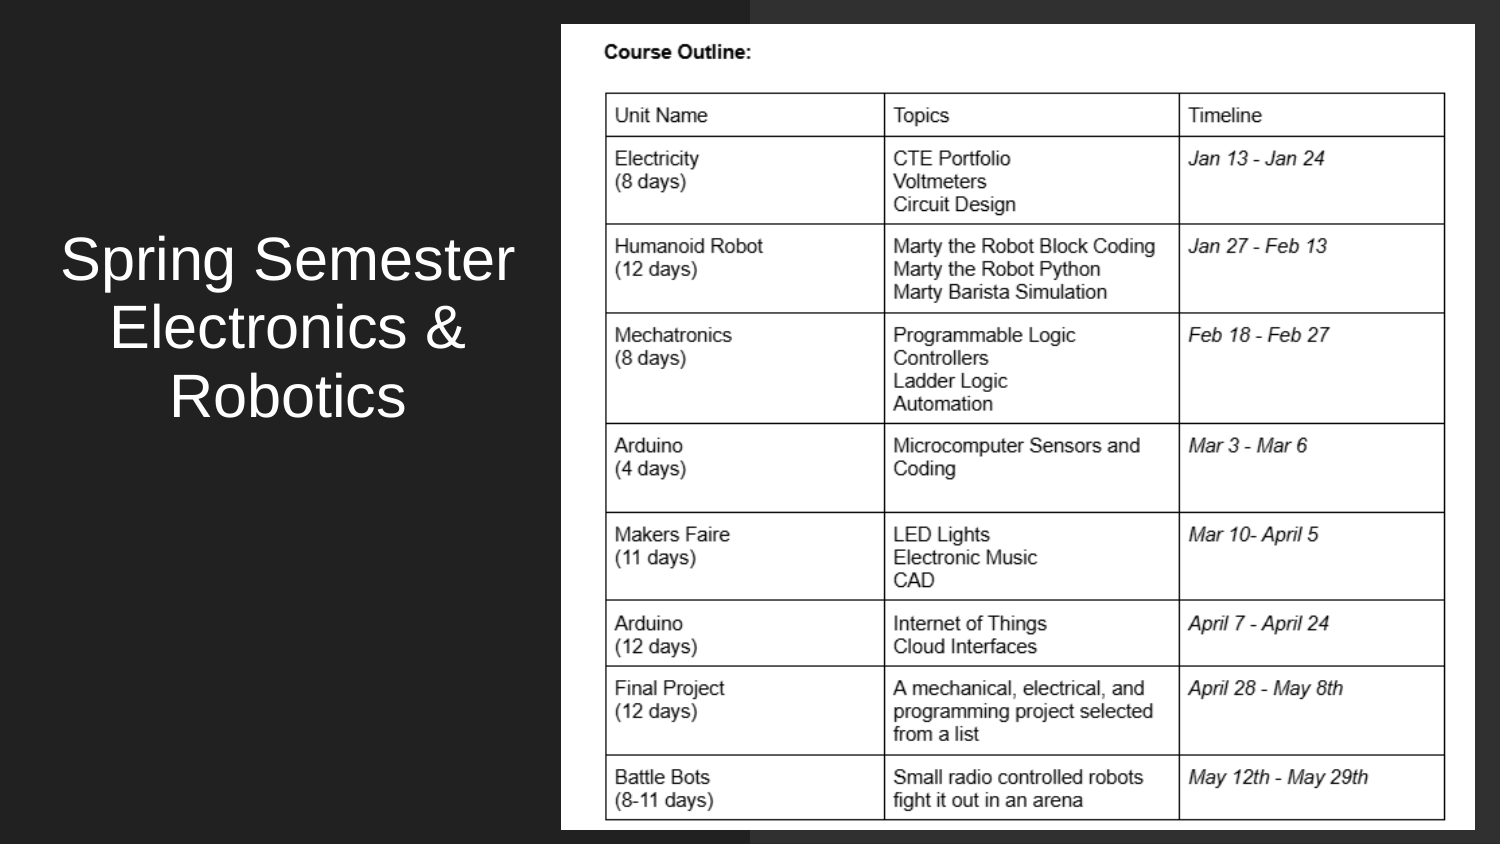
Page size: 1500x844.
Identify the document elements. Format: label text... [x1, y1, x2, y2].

picture [561, 24, 1476, 830]
title Spring Semester Electronics & Robotics [43, 202, 533, 446]
